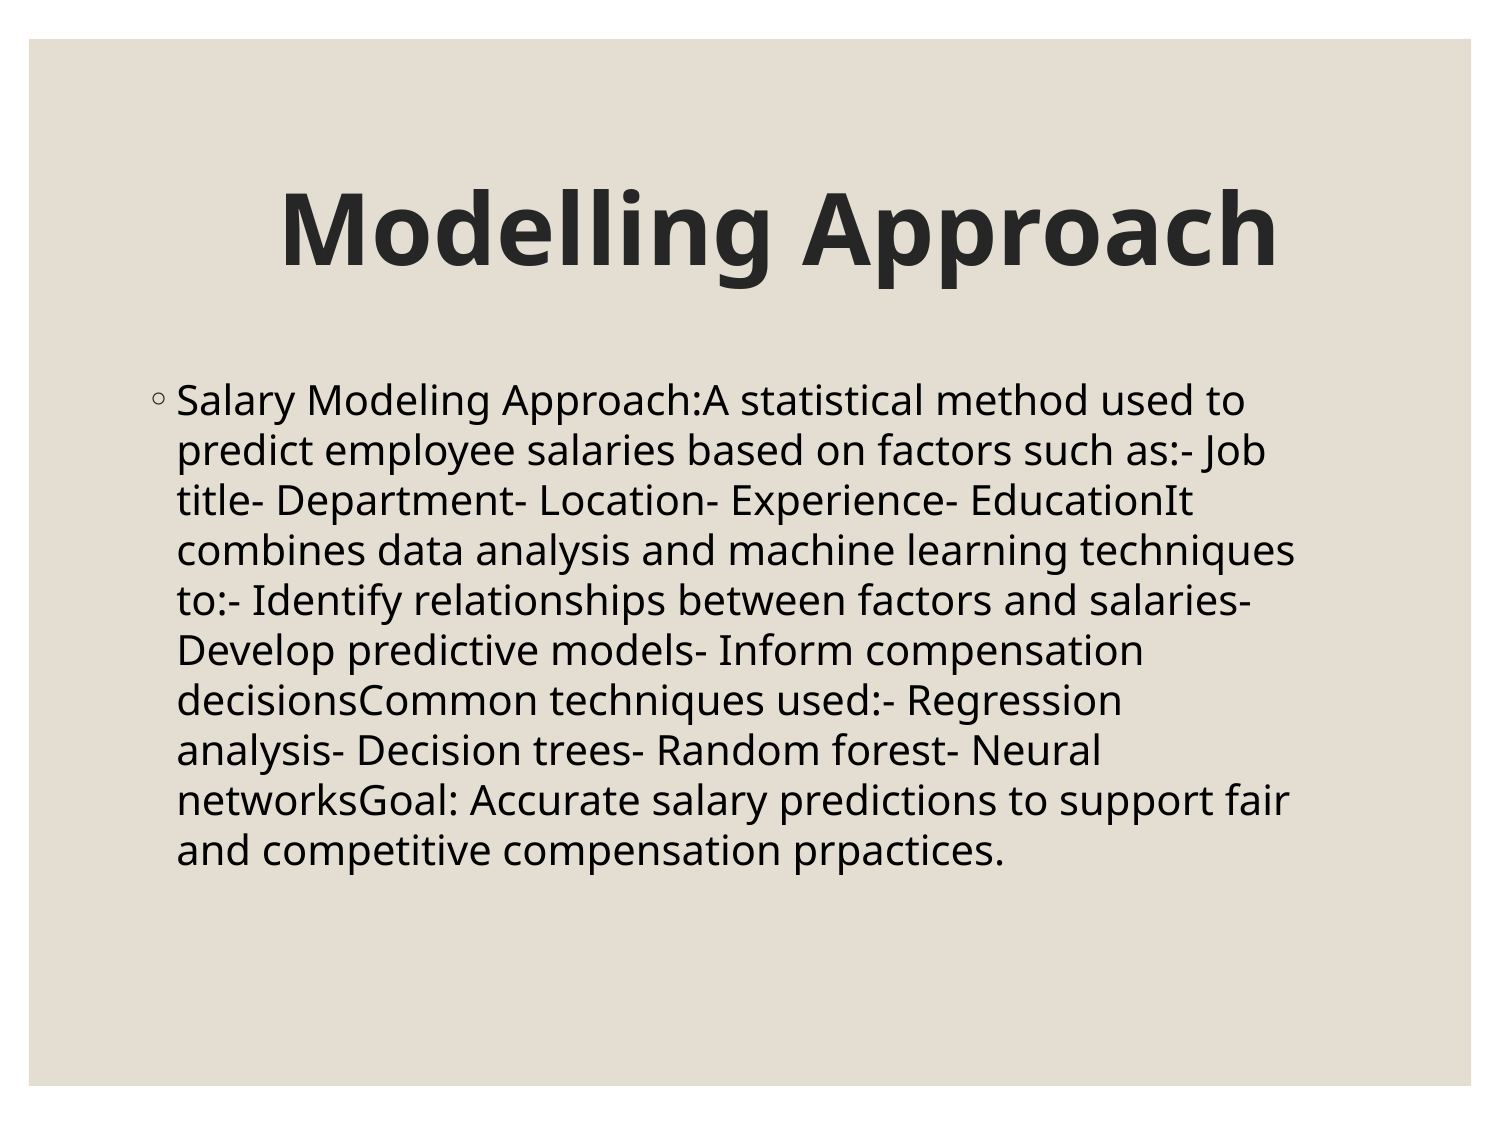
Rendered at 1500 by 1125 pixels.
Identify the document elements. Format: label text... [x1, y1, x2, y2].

list Salary Modeling Approach:A statistical method used to predict employee salaries based on factors such as:- Job title- Department- Location- Experience- EducationIt combines data analysis and machine learning techniques to:- Identify relationships between factors and salaries- Develop predictive models- Inform compensation decisionsCommon techniques used:- Regression analysis- Decision trees- Random forest- Neural networksGoal: Accurate salary predictions to support fair and competitive compensation prpactices. [131, 366, 1313, 983]
title Modelling Approach [262, 121, 1500, 347]
